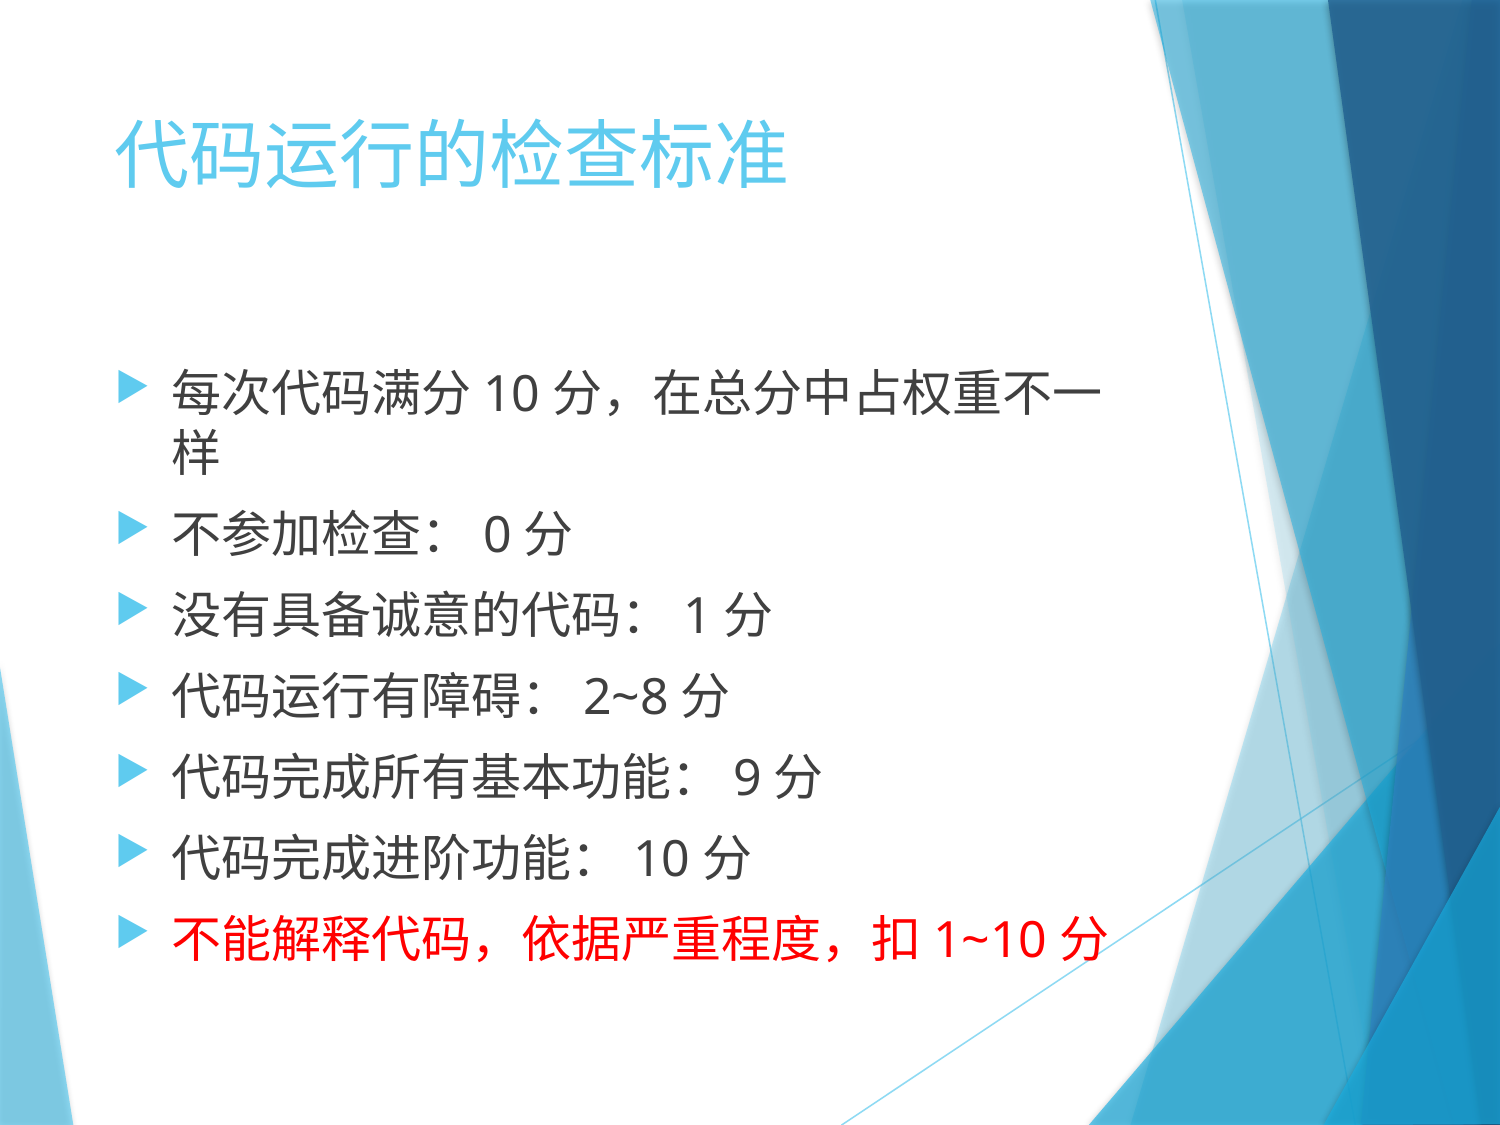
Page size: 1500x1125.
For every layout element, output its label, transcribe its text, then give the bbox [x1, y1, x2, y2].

title 代码运行的检查标准 [99, 99, 1142, 317]
list 每次代码满分10分，在总分中占权重不一样 不参加检查：0分 没有具备诚意的代码：1分 代码运行有障碍：2~8分 代码完成所有基本功能：9分 代码完成进阶功能：10分 不能解释代码，依据严重程度，扣1~10分 [99, 354, 1142, 1050]
